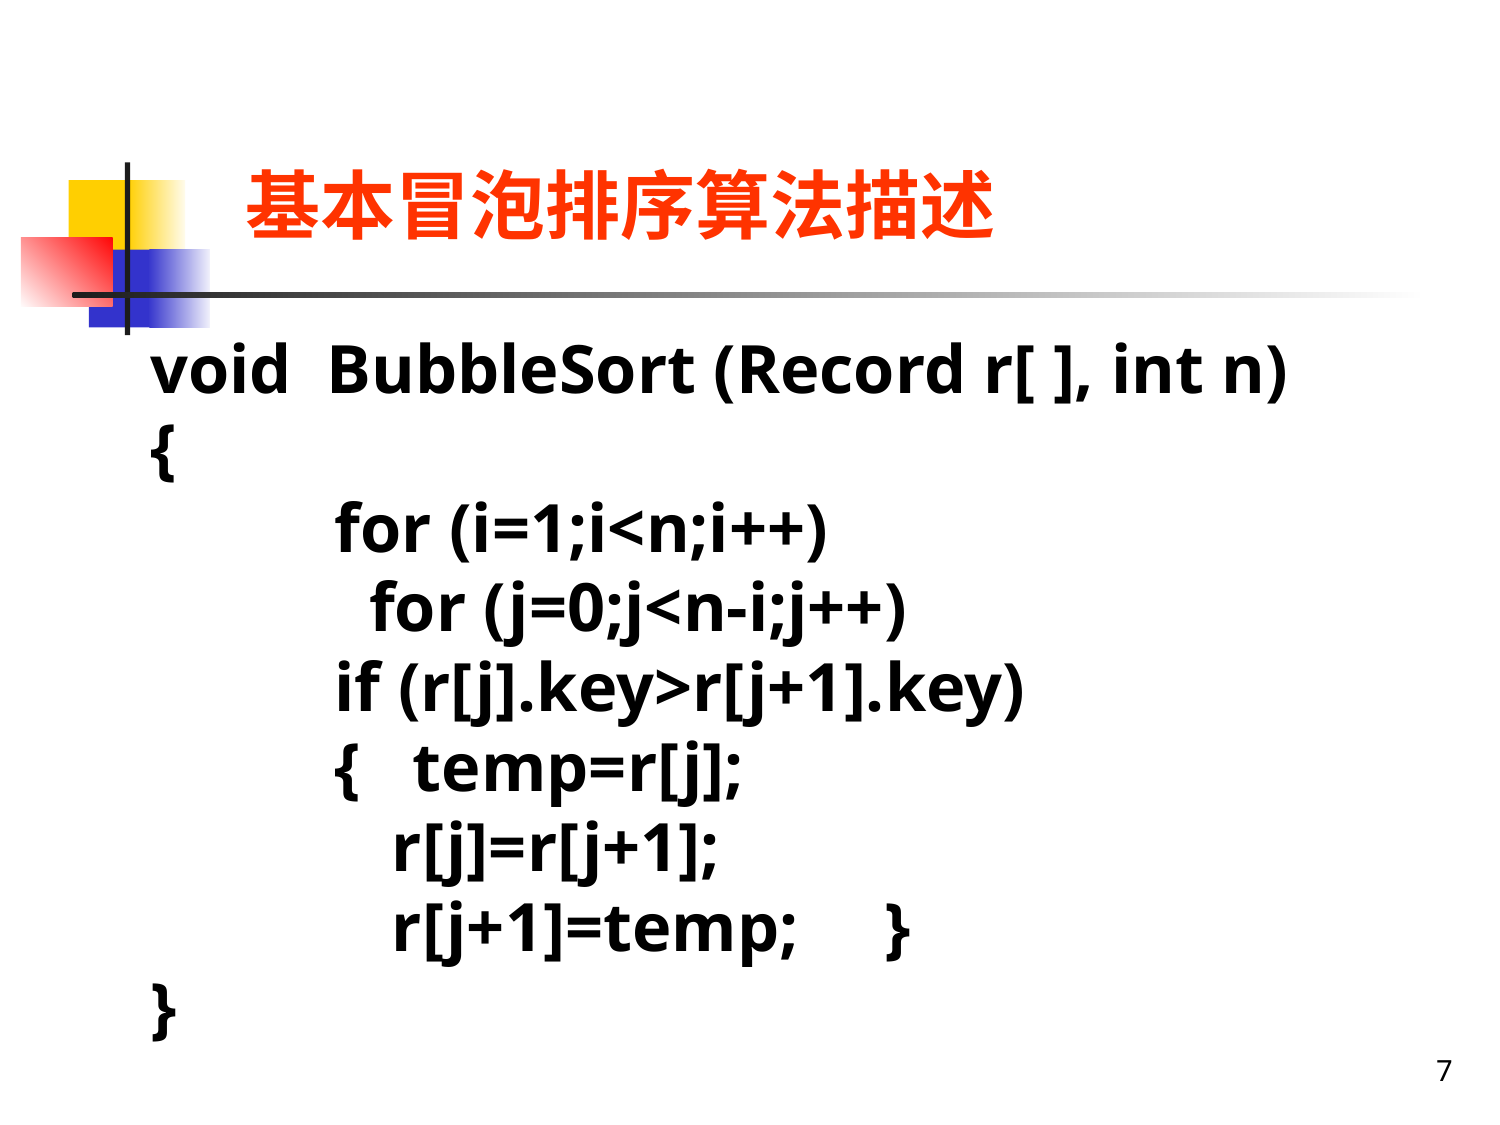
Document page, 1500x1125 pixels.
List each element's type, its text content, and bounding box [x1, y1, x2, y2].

text_box 基本冒泡排序算法描述 [230, 151, 1057, 257]
text_box void BubbleSort (Record r[ ], int n) { for (i=1;i<n;i++) for (j=0;j<n-i;j++) if (r[j].key>r[j+1].key) { temp=r[j]; r[j]=r[j+1]; r[j+1]=temp; } } [135, 338, 1349, 1053]
slide_number 7 [1155, 1024, 1468, 1100]
